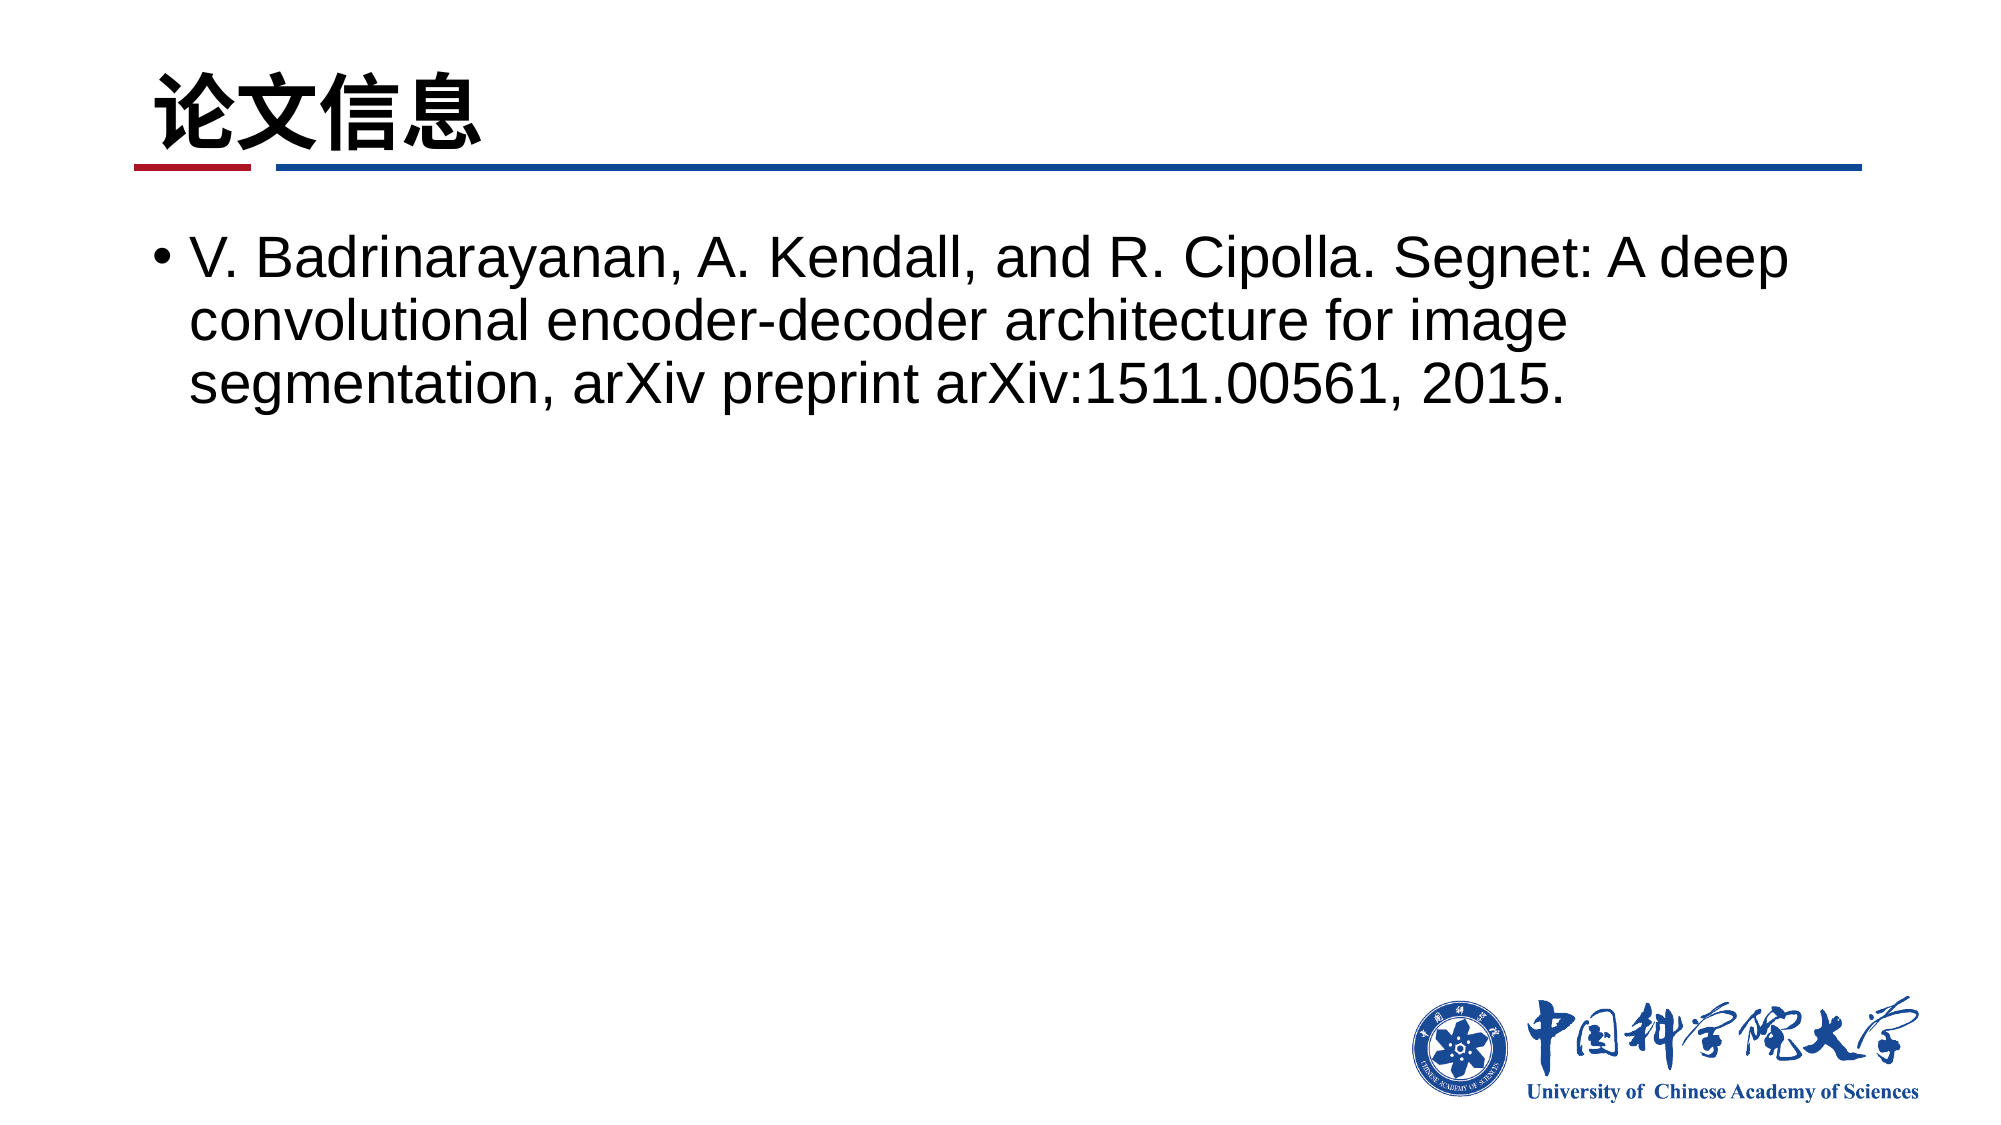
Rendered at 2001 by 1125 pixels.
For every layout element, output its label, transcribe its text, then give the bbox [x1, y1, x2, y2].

picture [1412, 996, 1919, 1103]
title 论文信息 [137, 0, 1863, 168]
list V. Badrinarayanan, A. Kendall, and R. Cipolla. Segnet: A deep convolutional encoder-decoder architecture for image segmentation, arXiv preprint arXiv:1511.00561, 2015. [137, 219, 1863, 1051]
